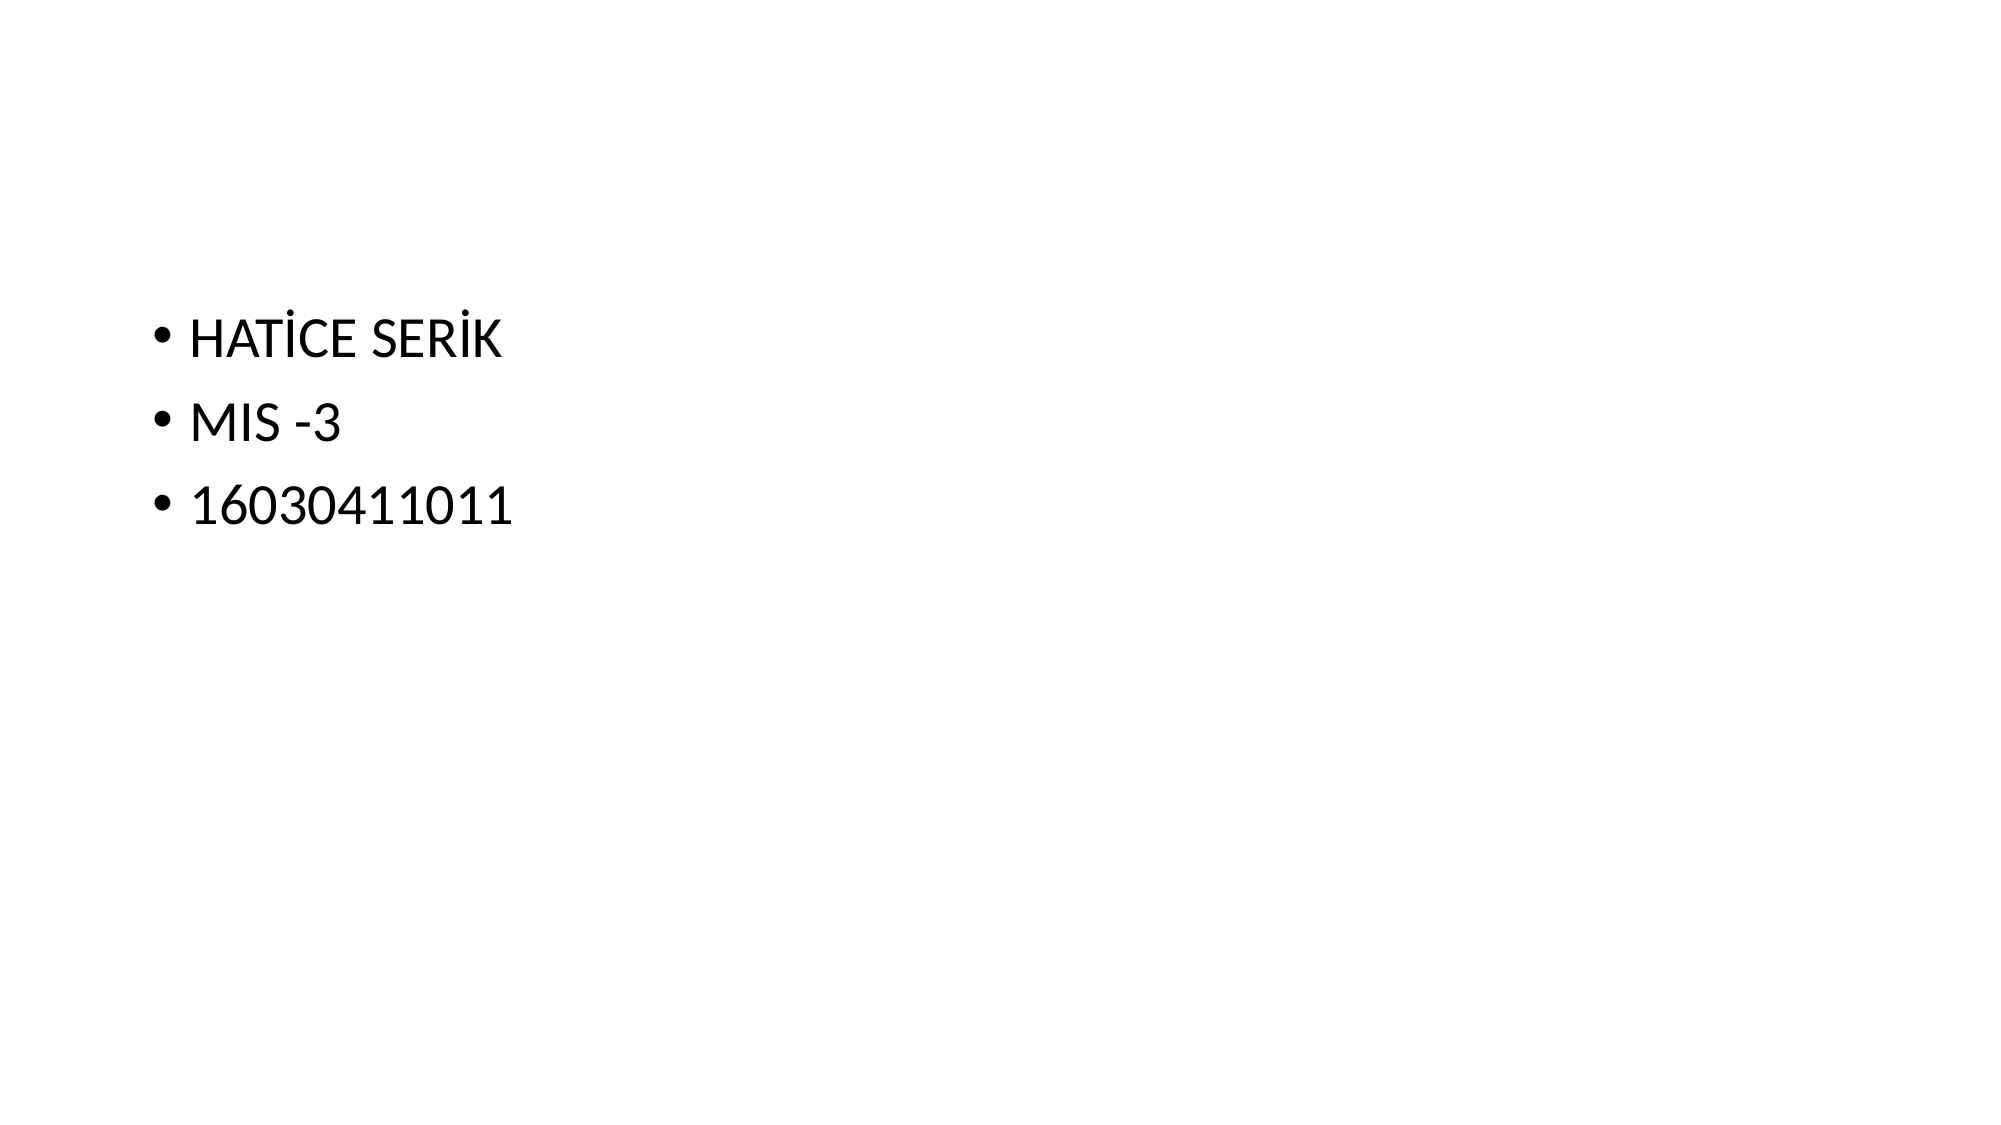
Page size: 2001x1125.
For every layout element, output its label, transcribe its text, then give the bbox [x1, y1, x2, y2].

list HATİCE SERİK MIS -3 16030411011 [137, 299, 1863, 1014]
